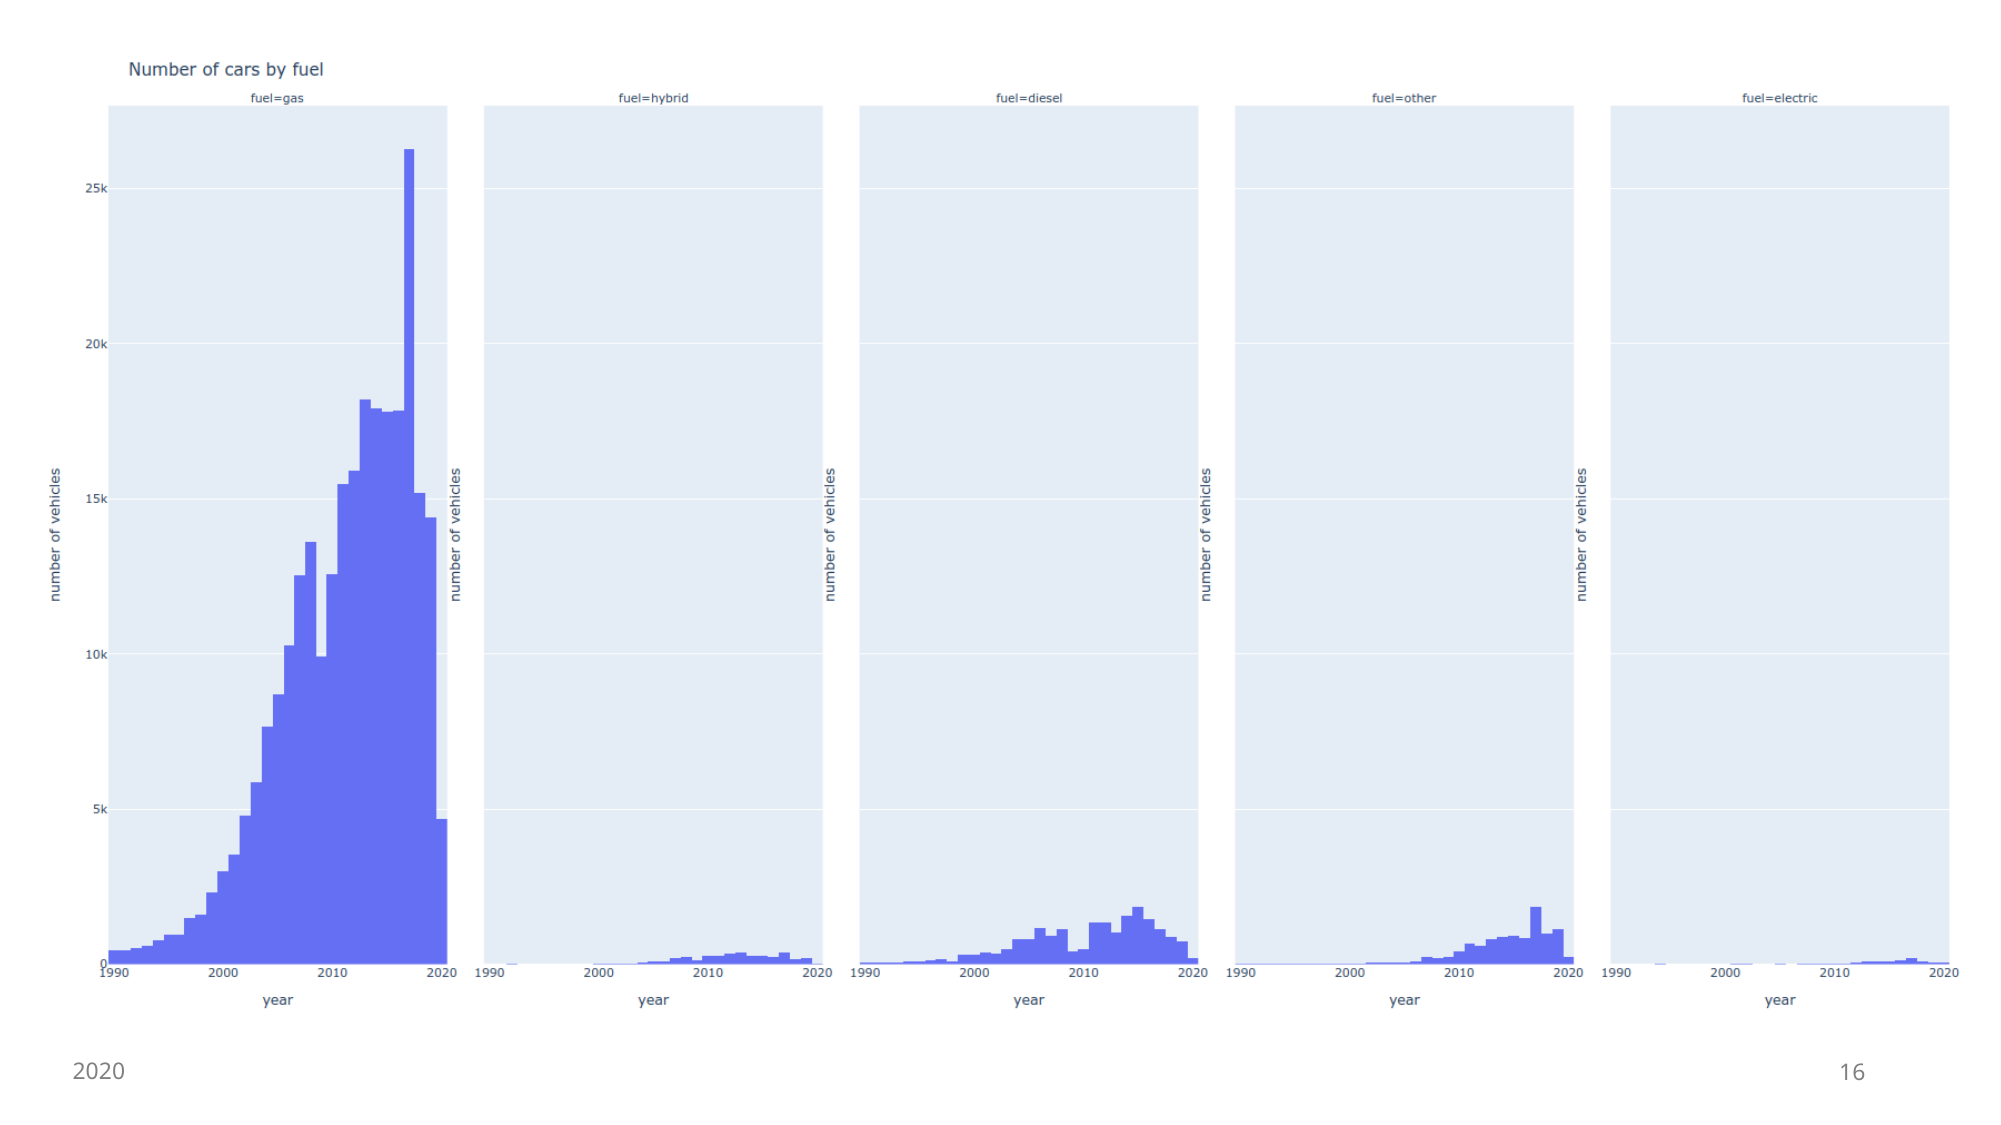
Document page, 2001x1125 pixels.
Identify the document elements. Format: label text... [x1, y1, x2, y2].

slide_number 16 [1819, 1051, 1881, 1095]
text_box 2020 [57, 1035, 150, 1095]
picture [24, 49, 1976, 1026]
